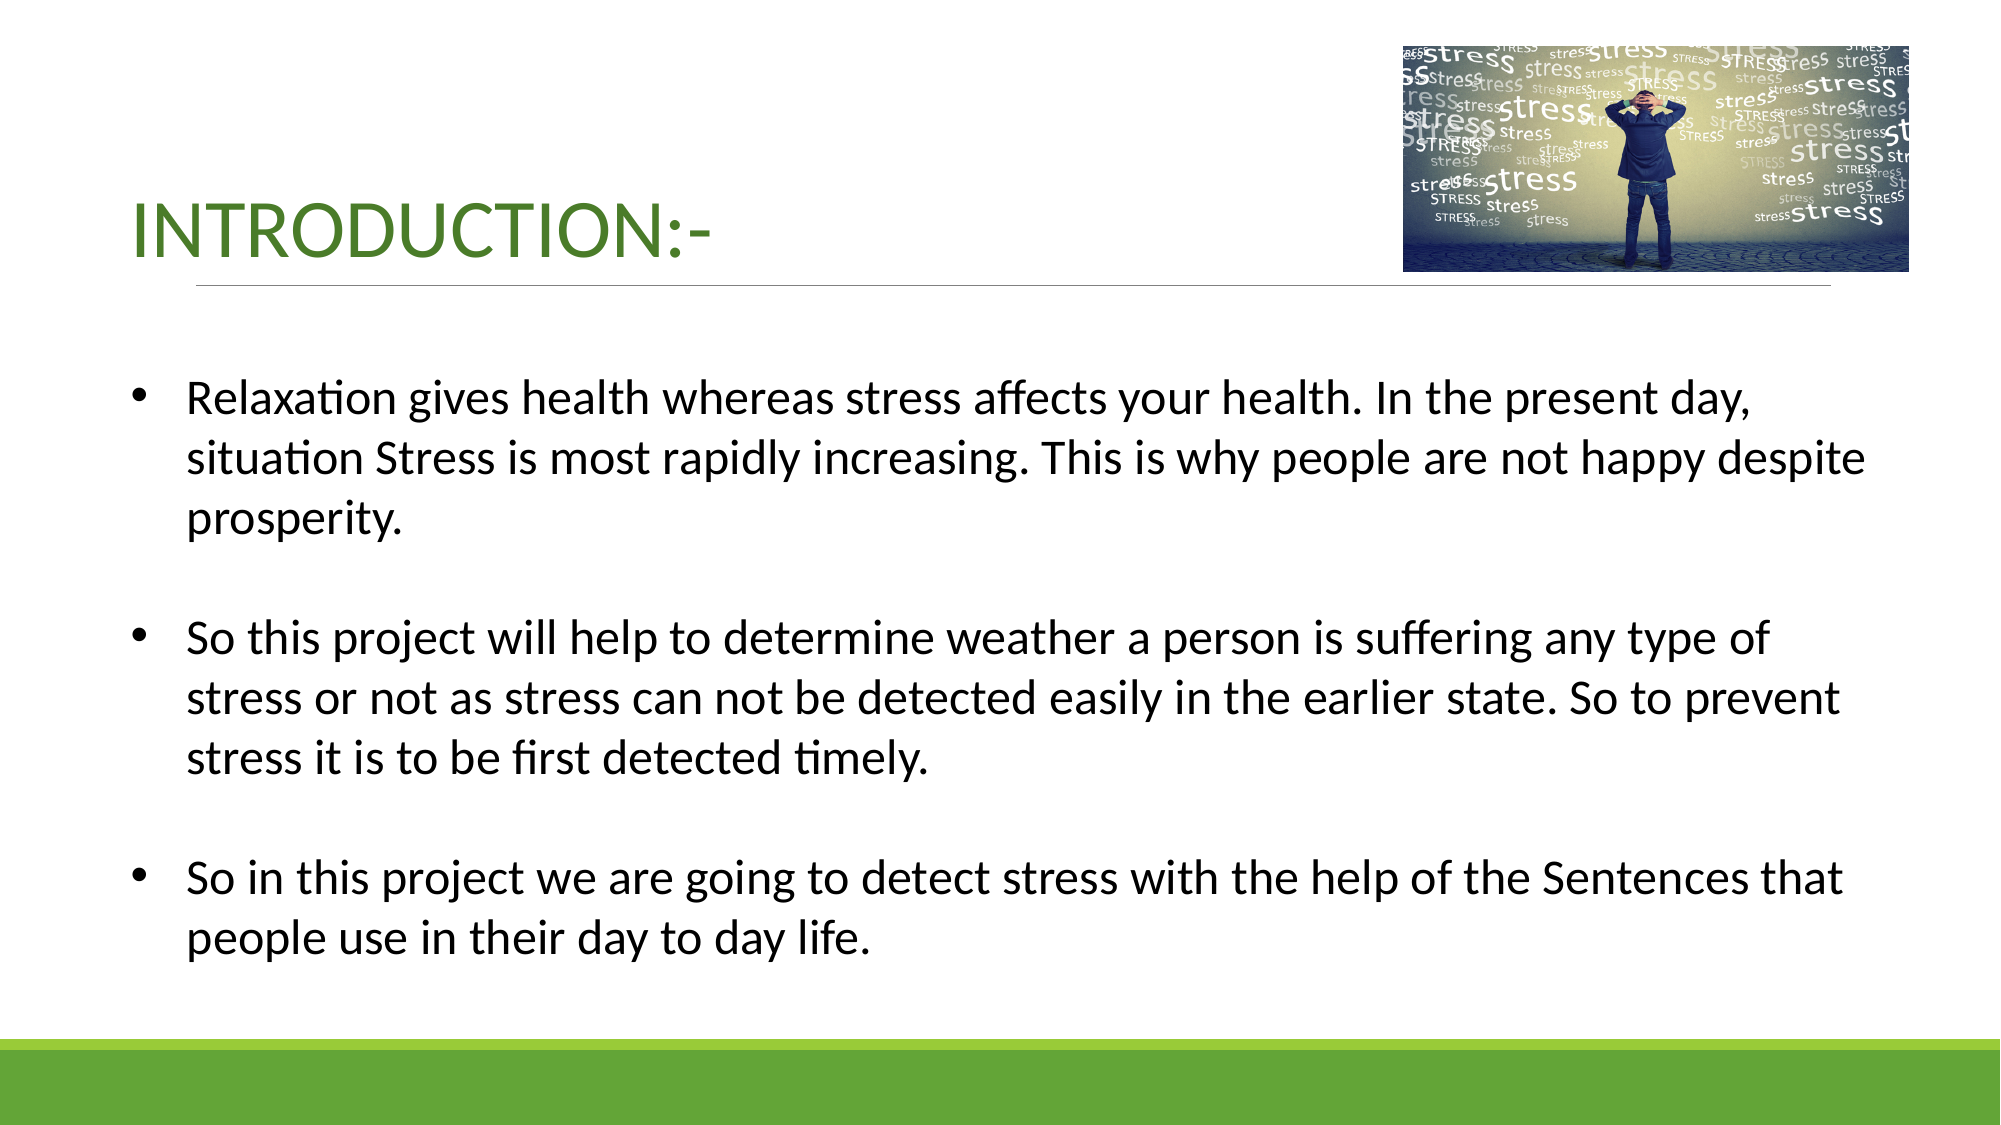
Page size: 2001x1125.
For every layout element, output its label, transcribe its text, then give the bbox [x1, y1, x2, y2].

text_box INTRODUCTION:- Relaxation gives health whereas stress affects your health. In the present day, situation Stress is most rapidly increasing. This is why people are not happy despite prosperity. So this project will help to determine weather a person is suffering any type of stress or not as stress can not be detected easily in the earlier state. So to prevent stress it is to be first detected timely. So in this project we are going to detect stress with the help of the Sentences that people use in their day to day life. [115, 32, 1909, 972]
picture [1403, 46, 1910, 272]
